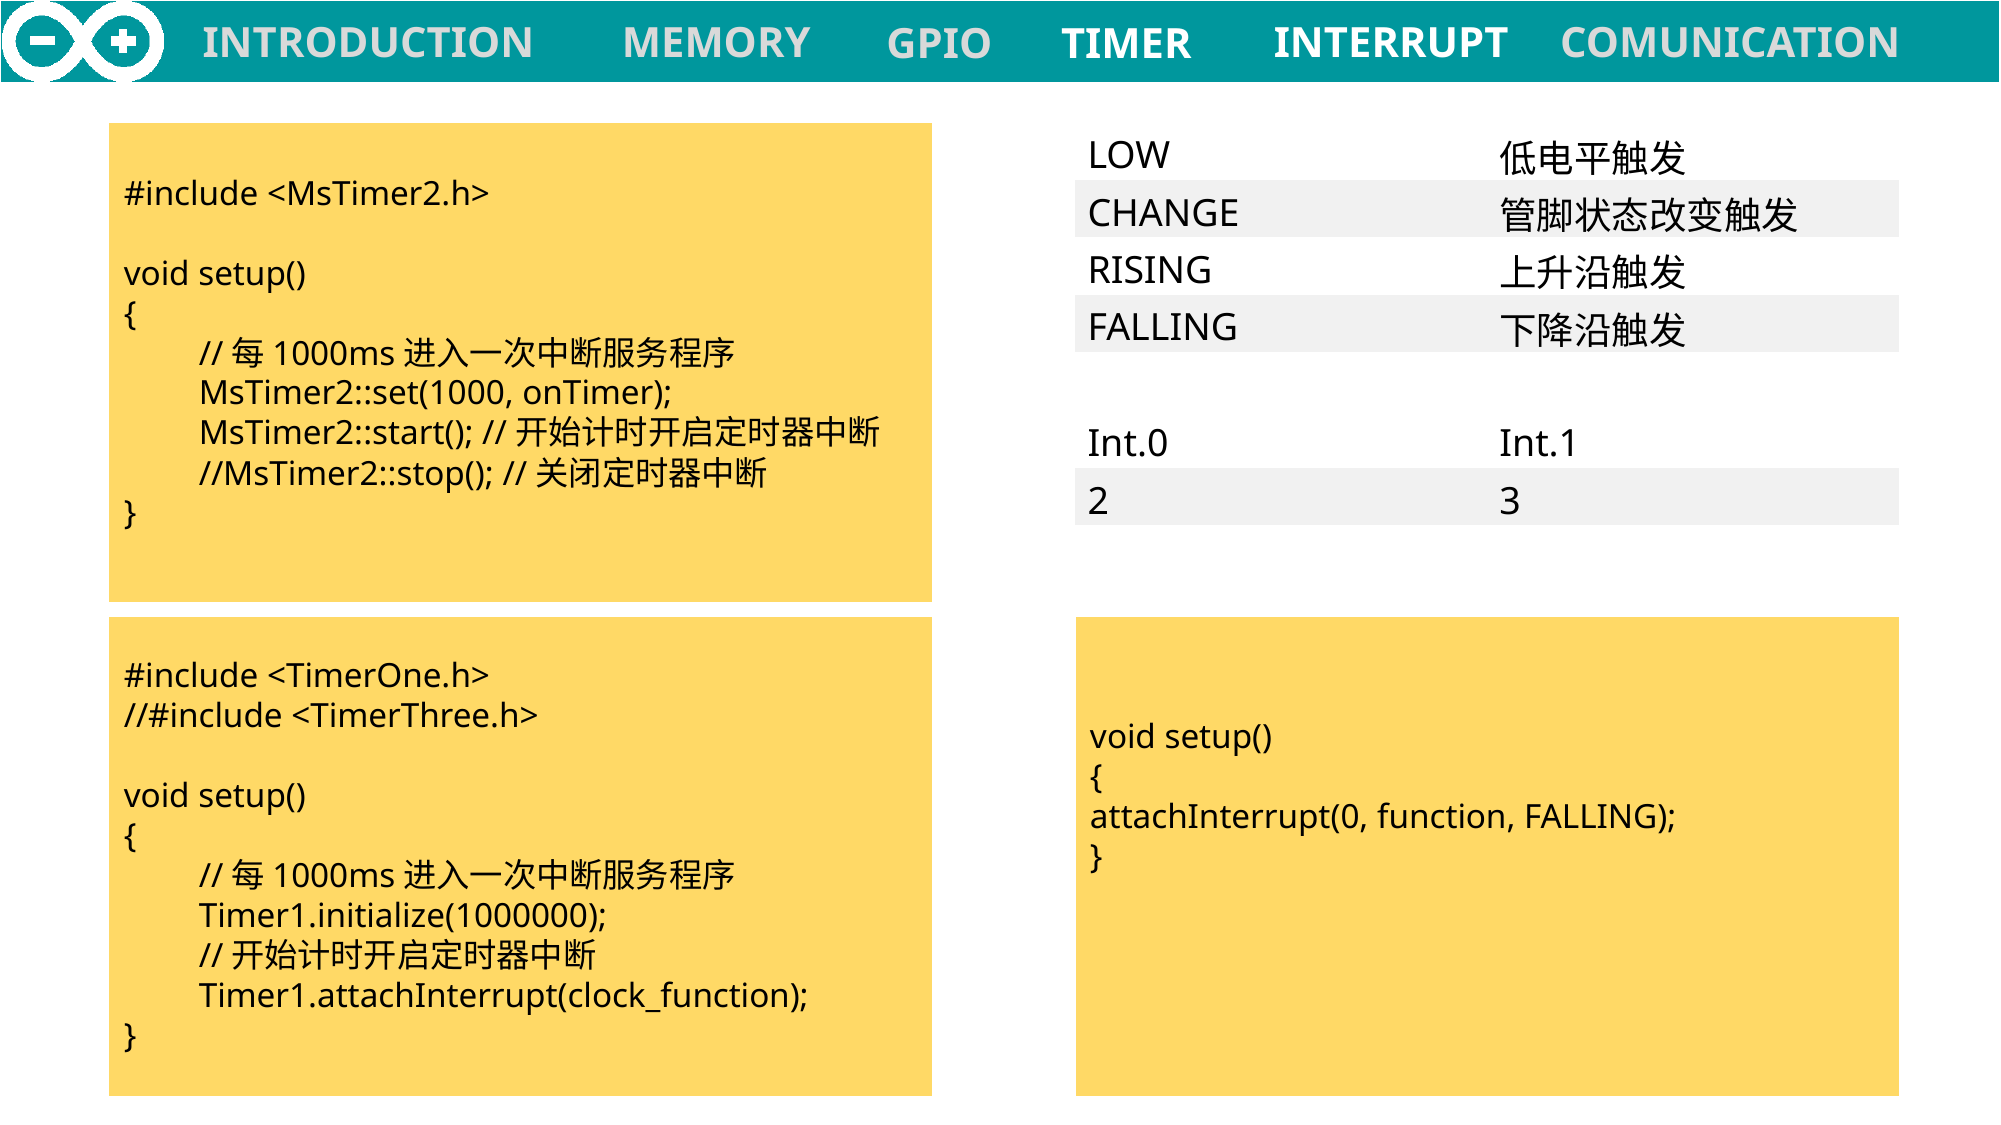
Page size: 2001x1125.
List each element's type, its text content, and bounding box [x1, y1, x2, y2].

table_header LOW [1075, 122, 1487, 180]
text_box [108, 1061, 933, 1097]
table_cell CHANGE [1075, 180, 1487, 237]
text_box [1075, 883, 1900, 1097]
table_cell 2 [1075, 468, 1487, 525]
text_box [108, 616, 933, 647]
table_cell 管脚状态改变触发 [1487, 180, 1899, 237]
table_cell RISING [1075, 237, 1487, 295]
text_box #include <MsTimer2.h> void setup() { //每1000ms进入一次中断服务程序 MsTimer2::set(1000, onTimer); MsTimer2::start(); //开始计时开启定时器中断 //MsTimer2::stop(); //关闭定时器中断 } [108, 164, 933, 539]
text_box #include <TimerOne.h> //#include <TimerThree.h> void setup() { //每1000ms进入一次中断服务程序 Timer1.initialize(1000000); //开始计时开启定时器中断 Timer1.attachInterrupt(clock_function); } [108, 647, 933, 1061]
text_box [1075, 616, 1900, 707]
table_header Int.1 [1487, 411, 1899, 468]
table_cell 下降沿触发 [1487, 295, 1899, 352]
table_cell 3 [1487, 468, 1899, 525]
text_box [108, 122, 933, 164]
table_cell FALLING [1075, 295, 1487, 352]
text_box void setup() { attachInterrupt(0, function, FALLING); } [1075, 707, 1900, 883]
table_header 低电平触发 [1487, 122, 1899, 180]
table_header Int.0 [1075, 411, 1487, 468]
table_cell 上升沿触发 [1487, 237, 1899, 295]
text_box [108, 539, 933, 603]
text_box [0, 0, 2000, 83]
